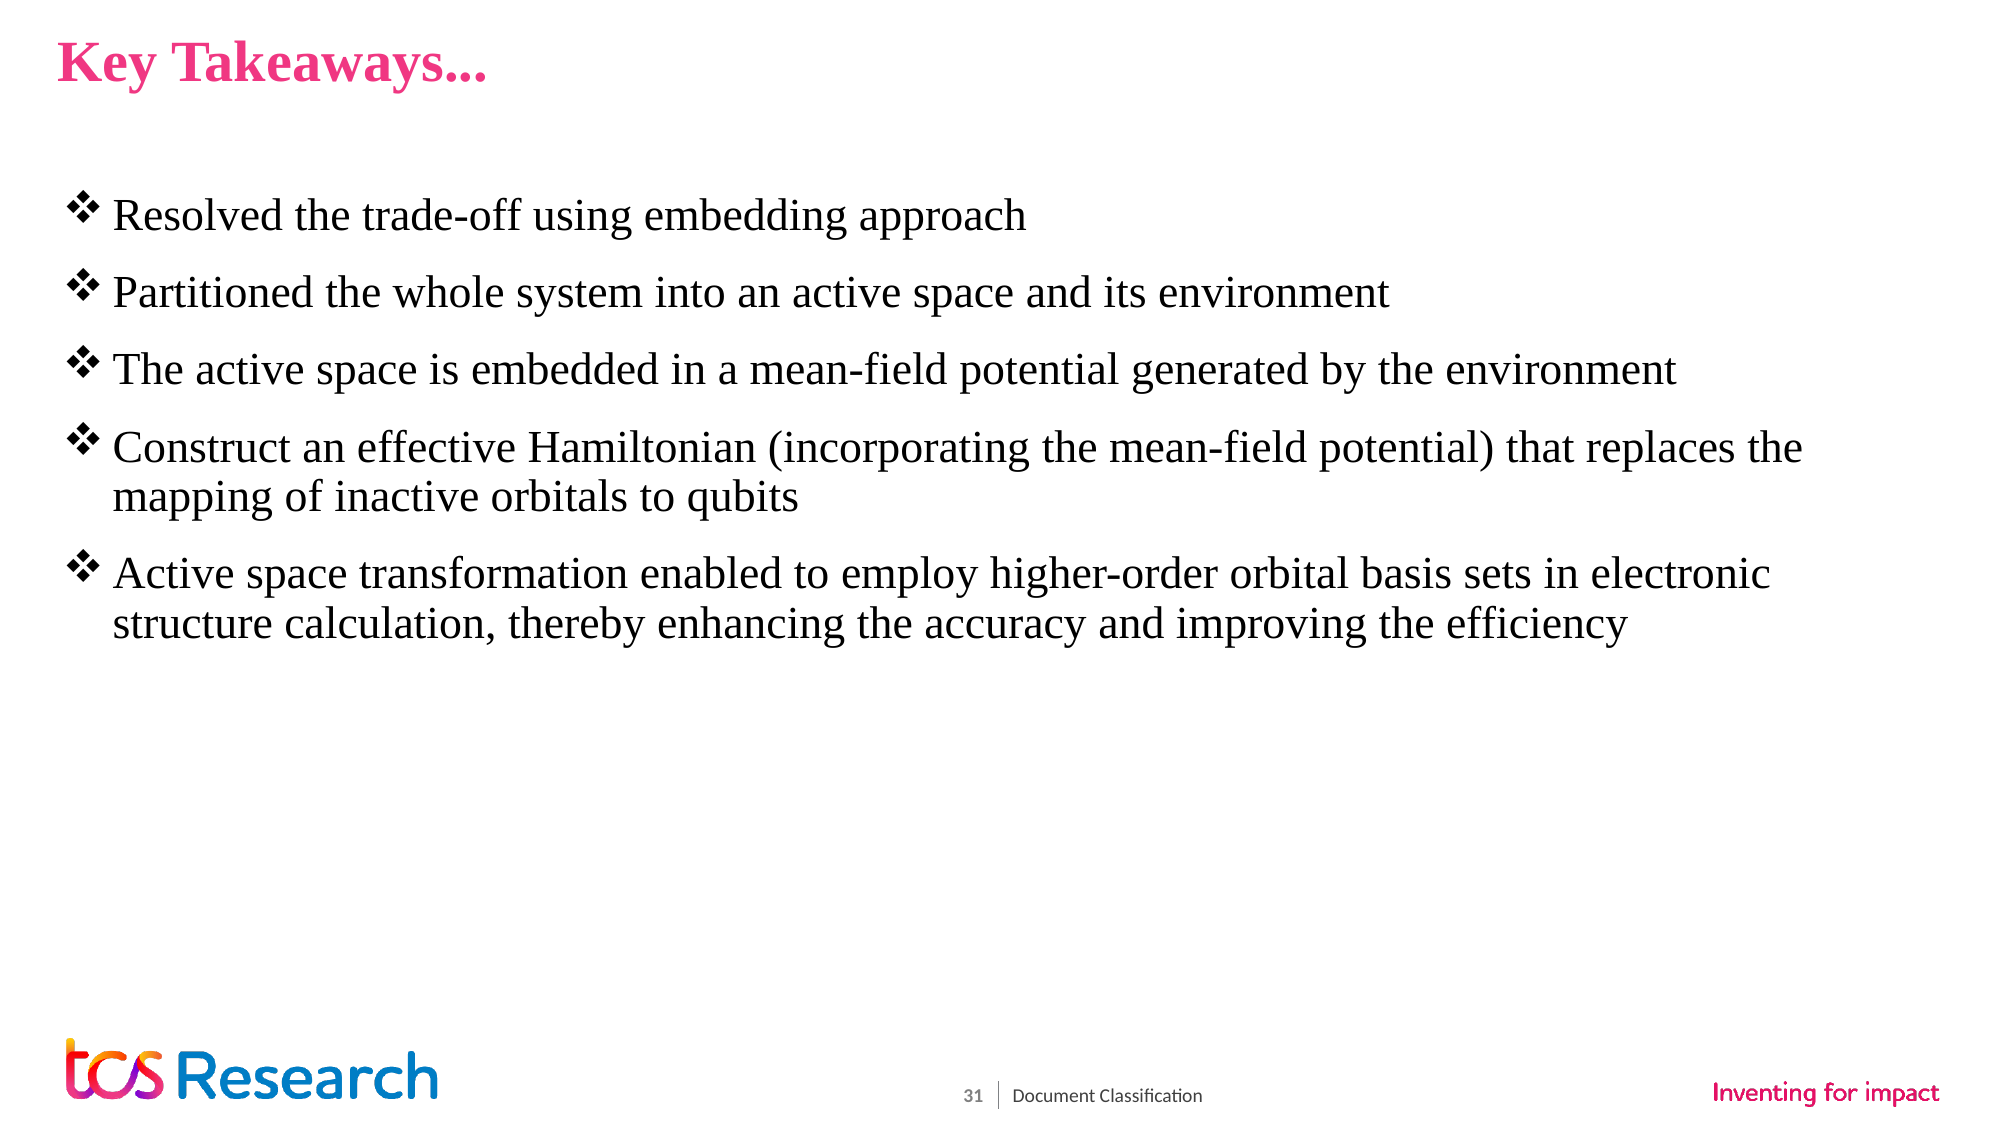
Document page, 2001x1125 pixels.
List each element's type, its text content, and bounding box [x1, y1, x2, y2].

picture [1714, 1081, 1940, 1107]
picture [34, 1019, 469, 1125]
footer Document Classification [1002, 1081, 1413, 1109]
title Key Takeaways... [42, 23, 854, 115]
list Resolved the trade-off using embedding approach Partitioned the whole system into an active space and its environment The active space is embedded in a mean-field potential generated by the environment Construct an effective Hamiltonian (incorporating the mean-field potential) that replaces the mapping of inactive orbitals to qubits Active space transformation enabled to employ higher-order orbital basis sets in electronic structure calculation, thereby enhancing the accuracy and improving the efficiency [62, 183, 1938, 678]
